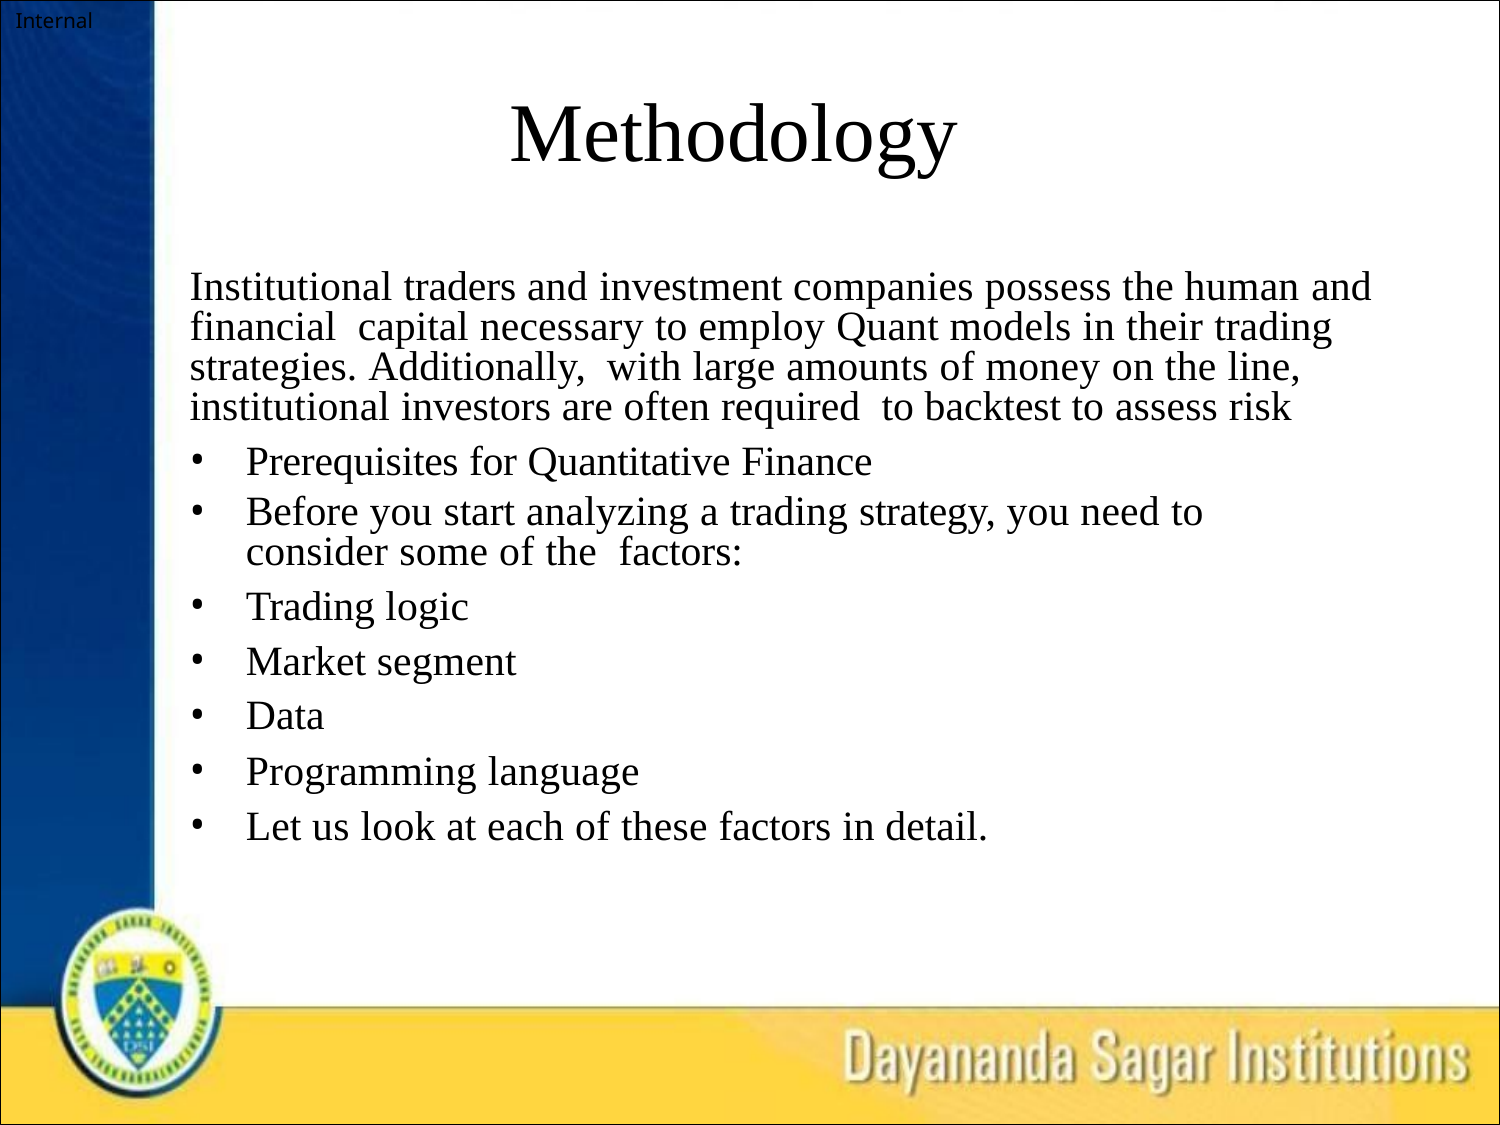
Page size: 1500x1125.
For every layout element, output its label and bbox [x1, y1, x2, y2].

text_box [0, 0, 1500, 1125]
